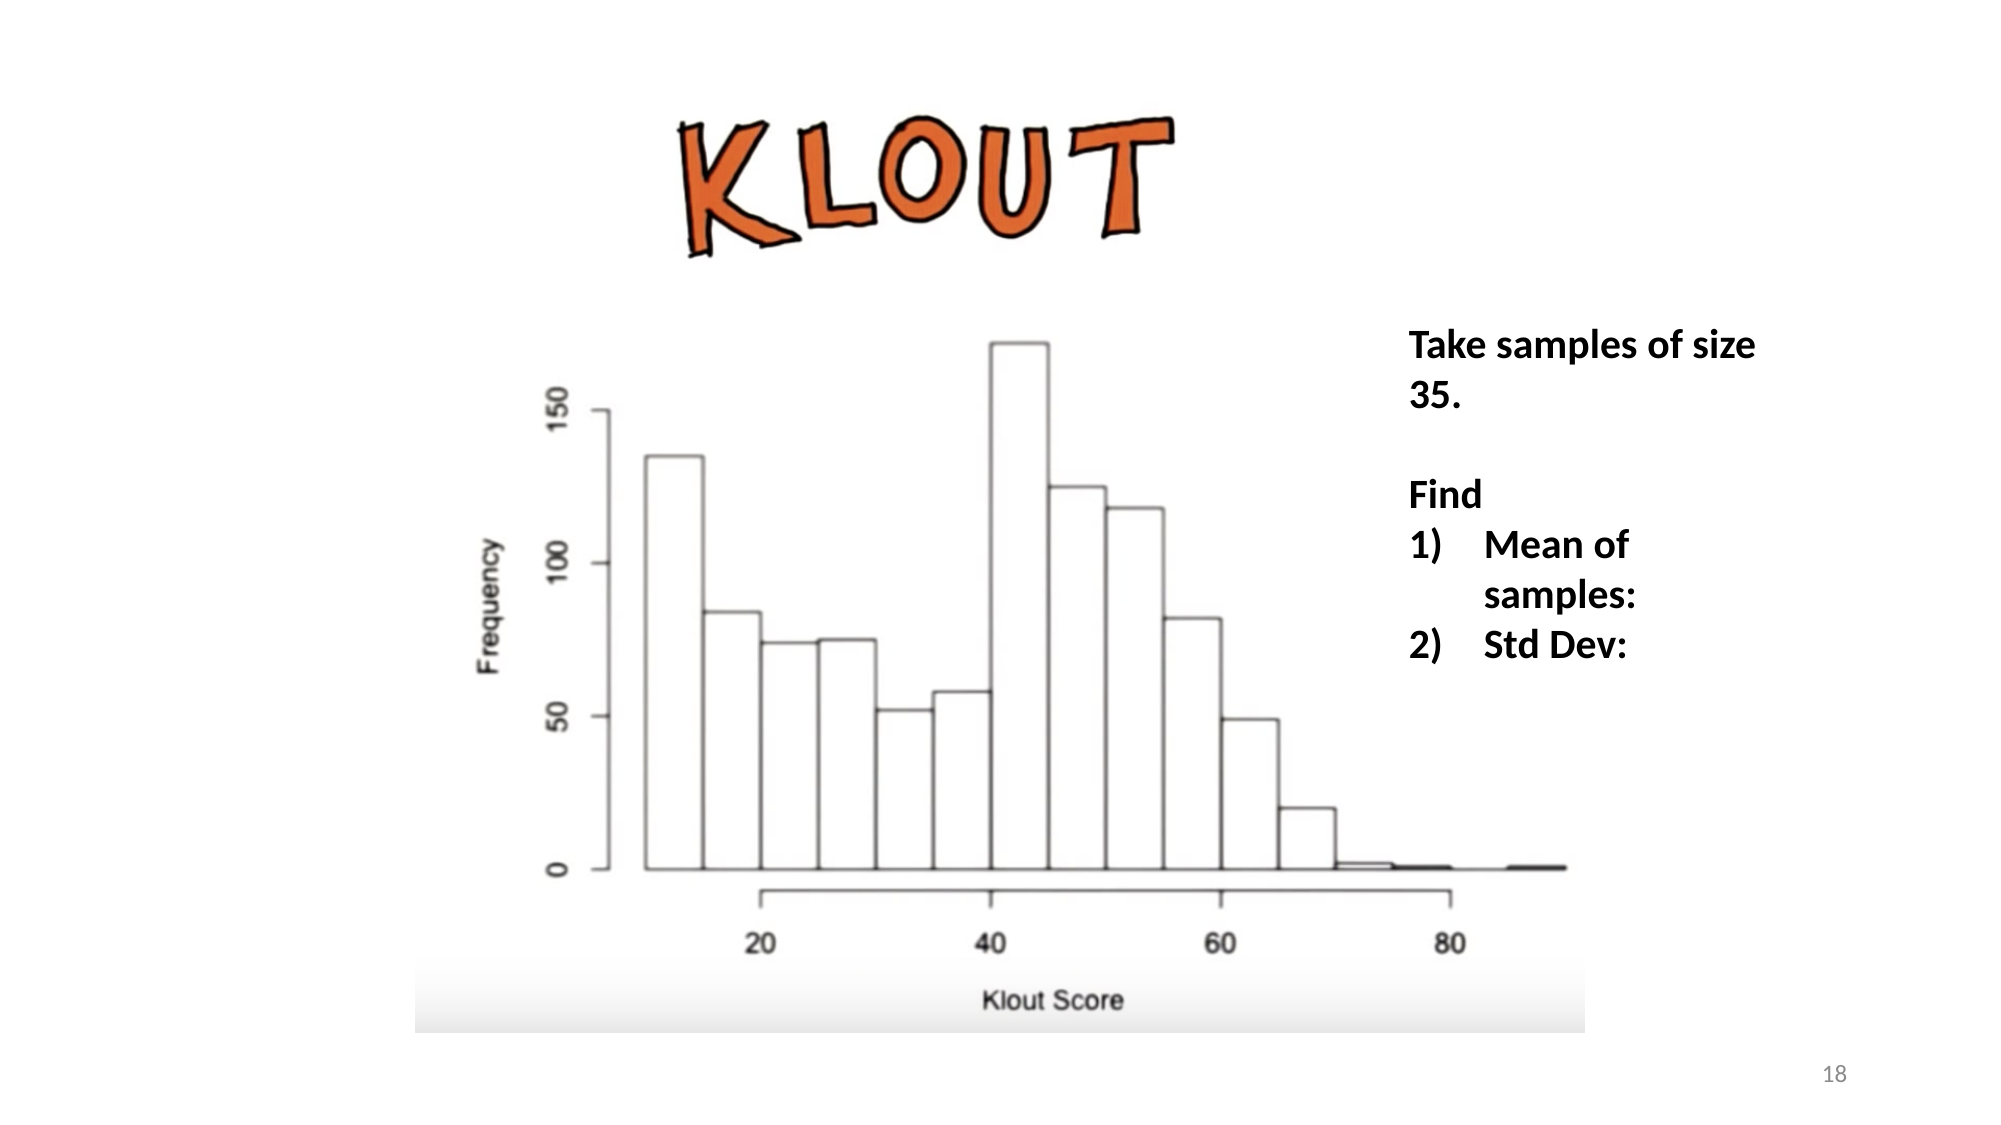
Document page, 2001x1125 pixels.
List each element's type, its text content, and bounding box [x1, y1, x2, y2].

picture [415, 92, 1585, 1033]
text_box Take samples of size 35. Find Mean of samples: Std Dev: [1585, 309, 1775, 725]
slide_number 18 [1412, 1042, 1863, 1103]
